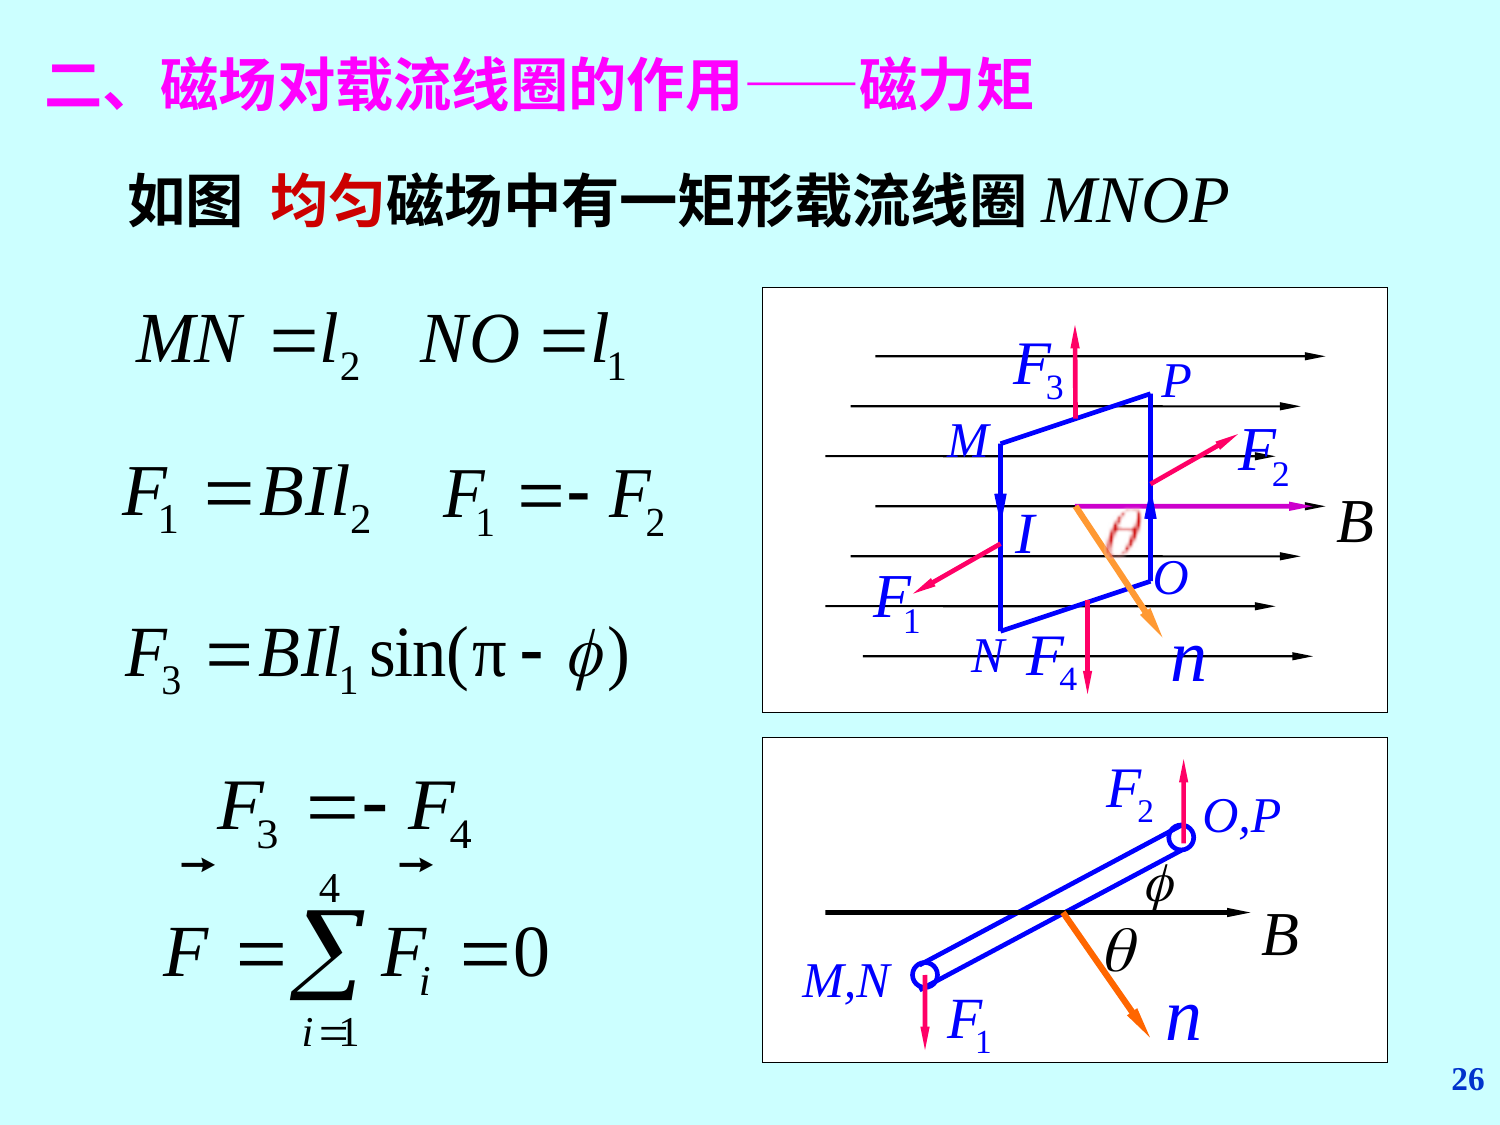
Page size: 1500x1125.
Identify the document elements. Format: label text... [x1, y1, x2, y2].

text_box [1150, 397, 1300, 502]
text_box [108, 442, 384, 546]
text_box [762, 737, 1388, 1063]
text_box 如图 均匀磁场中有一矩形载流线圈MNOP [112, 148, 1365, 244]
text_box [1096, 740, 1184, 844]
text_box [862, 543, 1001, 649]
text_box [1002, 311, 1076, 419]
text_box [149, 854, 563, 1063]
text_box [762, 287, 1388, 713]
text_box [924, 970, 1000, 1068]
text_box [124, 290, 638, 393]
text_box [203, 744, 485, 854]
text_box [112, 604, 644, 713]
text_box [1015, 599, 1088, 705]
slide_number 26 [1187, 1050, 1500, 1125]
text_box 二、磁场对载流线圈的作用——磁力矩 [29, 40, 1081, 126]
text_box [430, 434, 676, 554]
